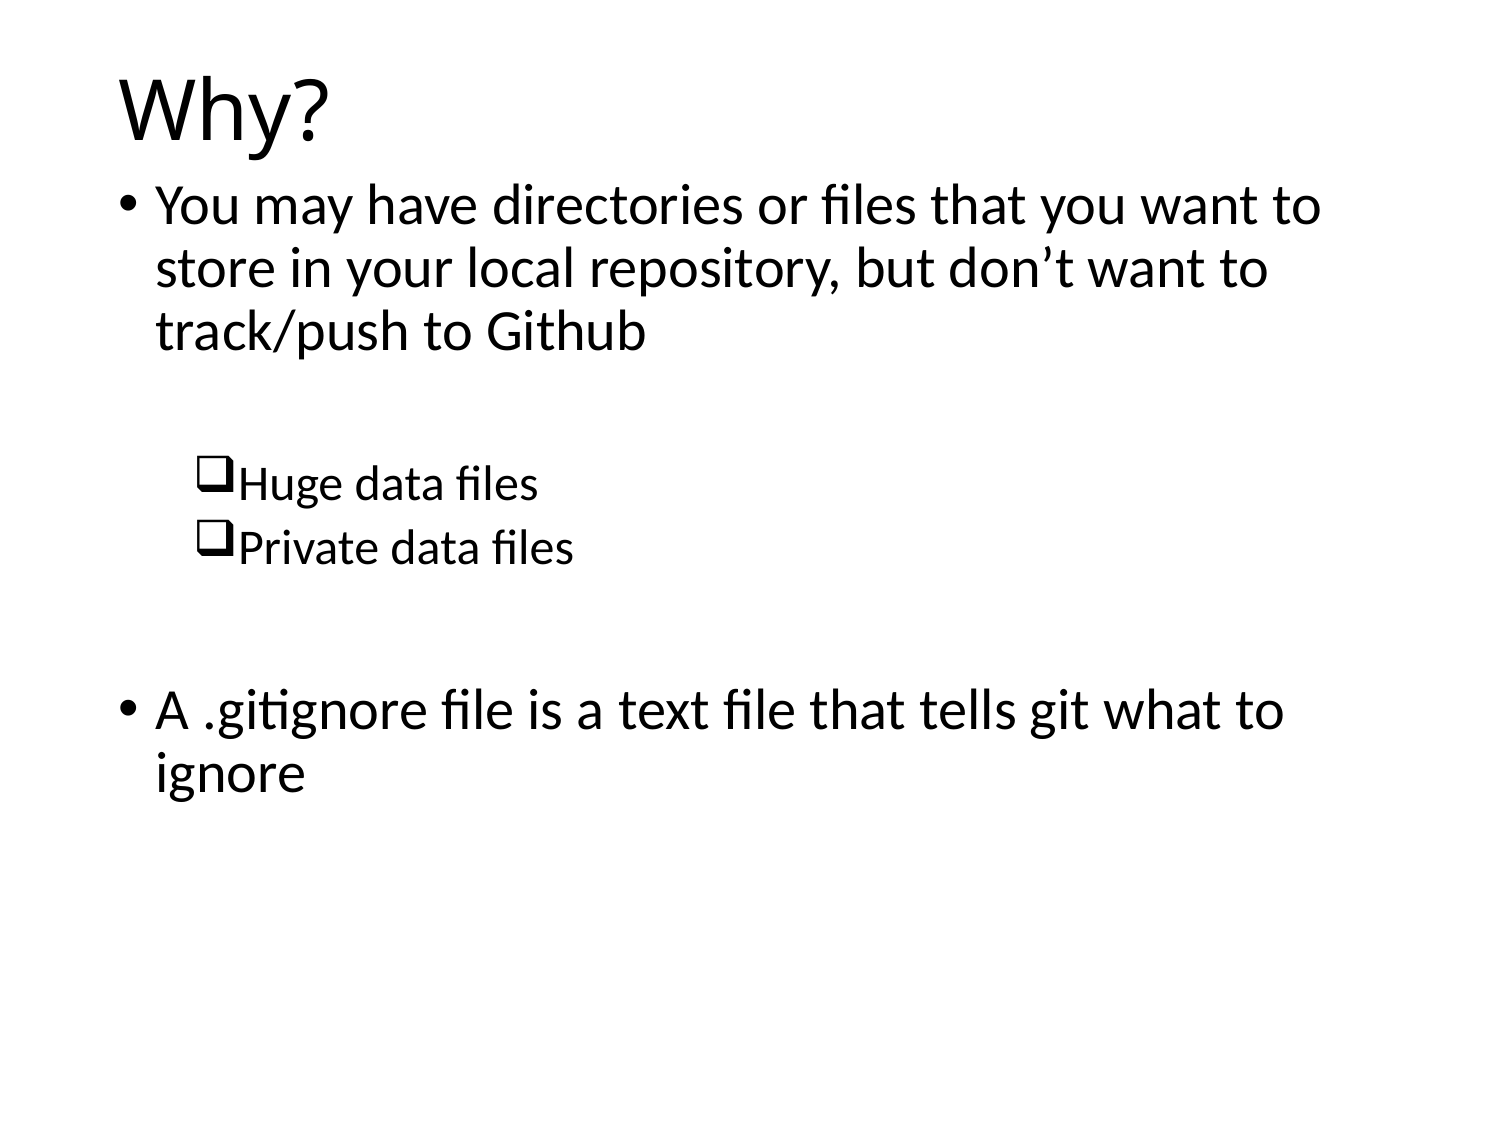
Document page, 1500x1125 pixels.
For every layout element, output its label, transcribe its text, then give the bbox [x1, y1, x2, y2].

title Why? [103, 59, 1397, 166]
list You may have directories or files that you want to store in your local repository, but don’t want to track/push to Github Huge data files Private data files A .gitignore file is a text file that tells git what to ignore [103, 166, 1397, 1066]
